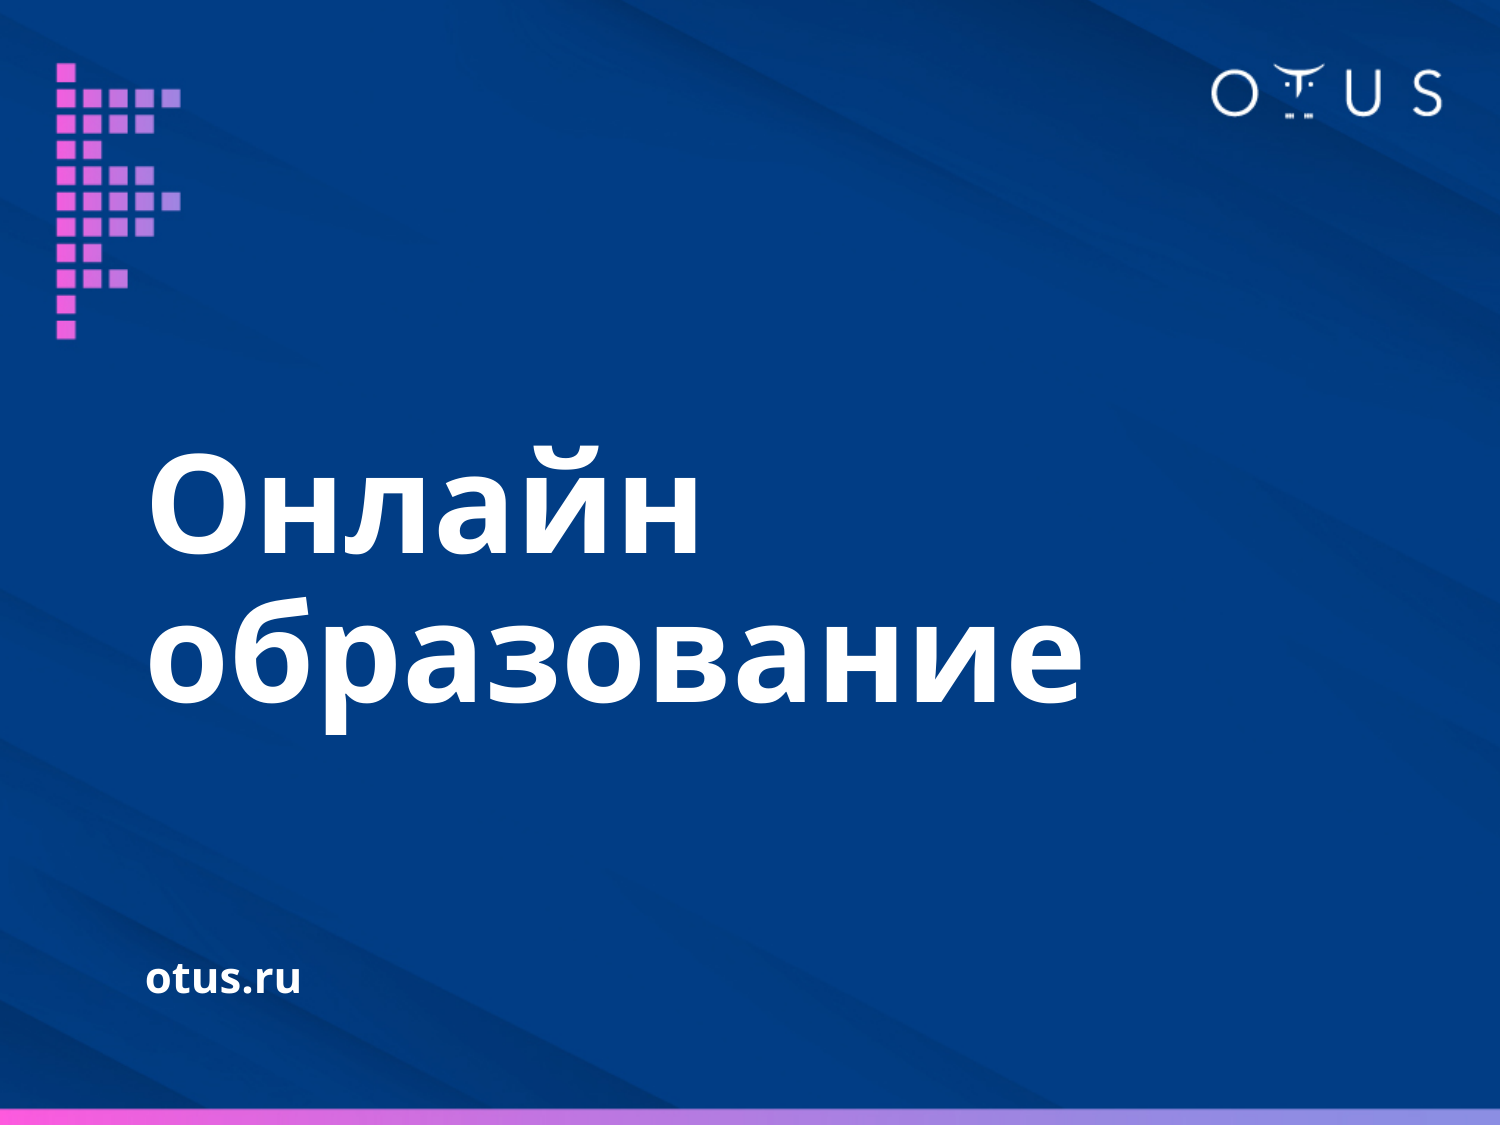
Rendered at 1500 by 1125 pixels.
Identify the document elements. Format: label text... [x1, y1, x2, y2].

picture [0, 0, 1500, 1125]
subtitle otus.ru [129, 934, 959, 1109]
title Онлайн образование [129, 420, 1473, 899]
